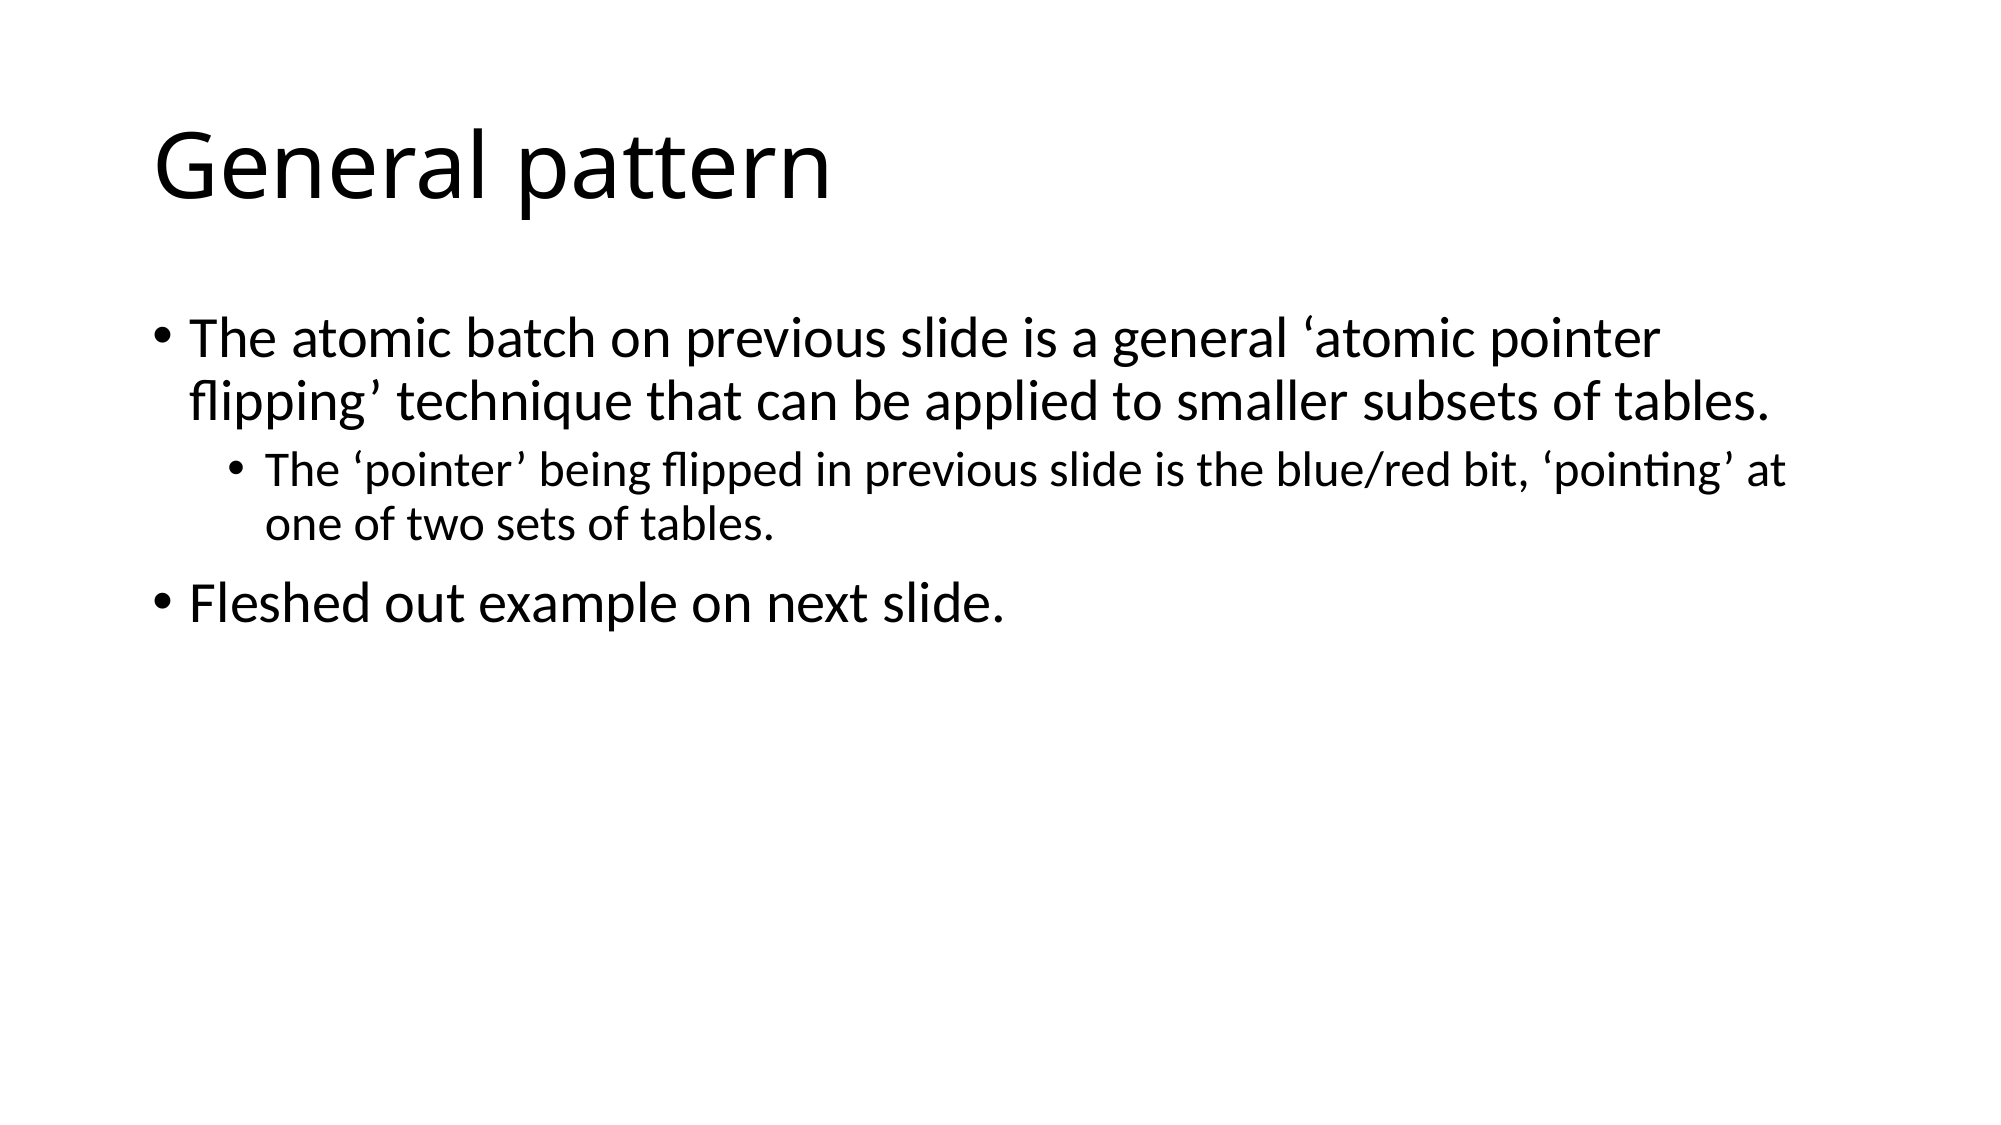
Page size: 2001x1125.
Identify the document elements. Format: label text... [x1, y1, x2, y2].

title General pattern [137, 59, 1863, 278]
list The atomic batch on previous slide is a general ‘atomic pointer flipping’ technique that can be applied to smaller subsets of tables. The ‘pointer’ being flipped in previous slide is the blue/red bit, ‘pointing’ at one of two sets of tables. Fleshed out example on next slide. [137, 299, 1863, 1014]
